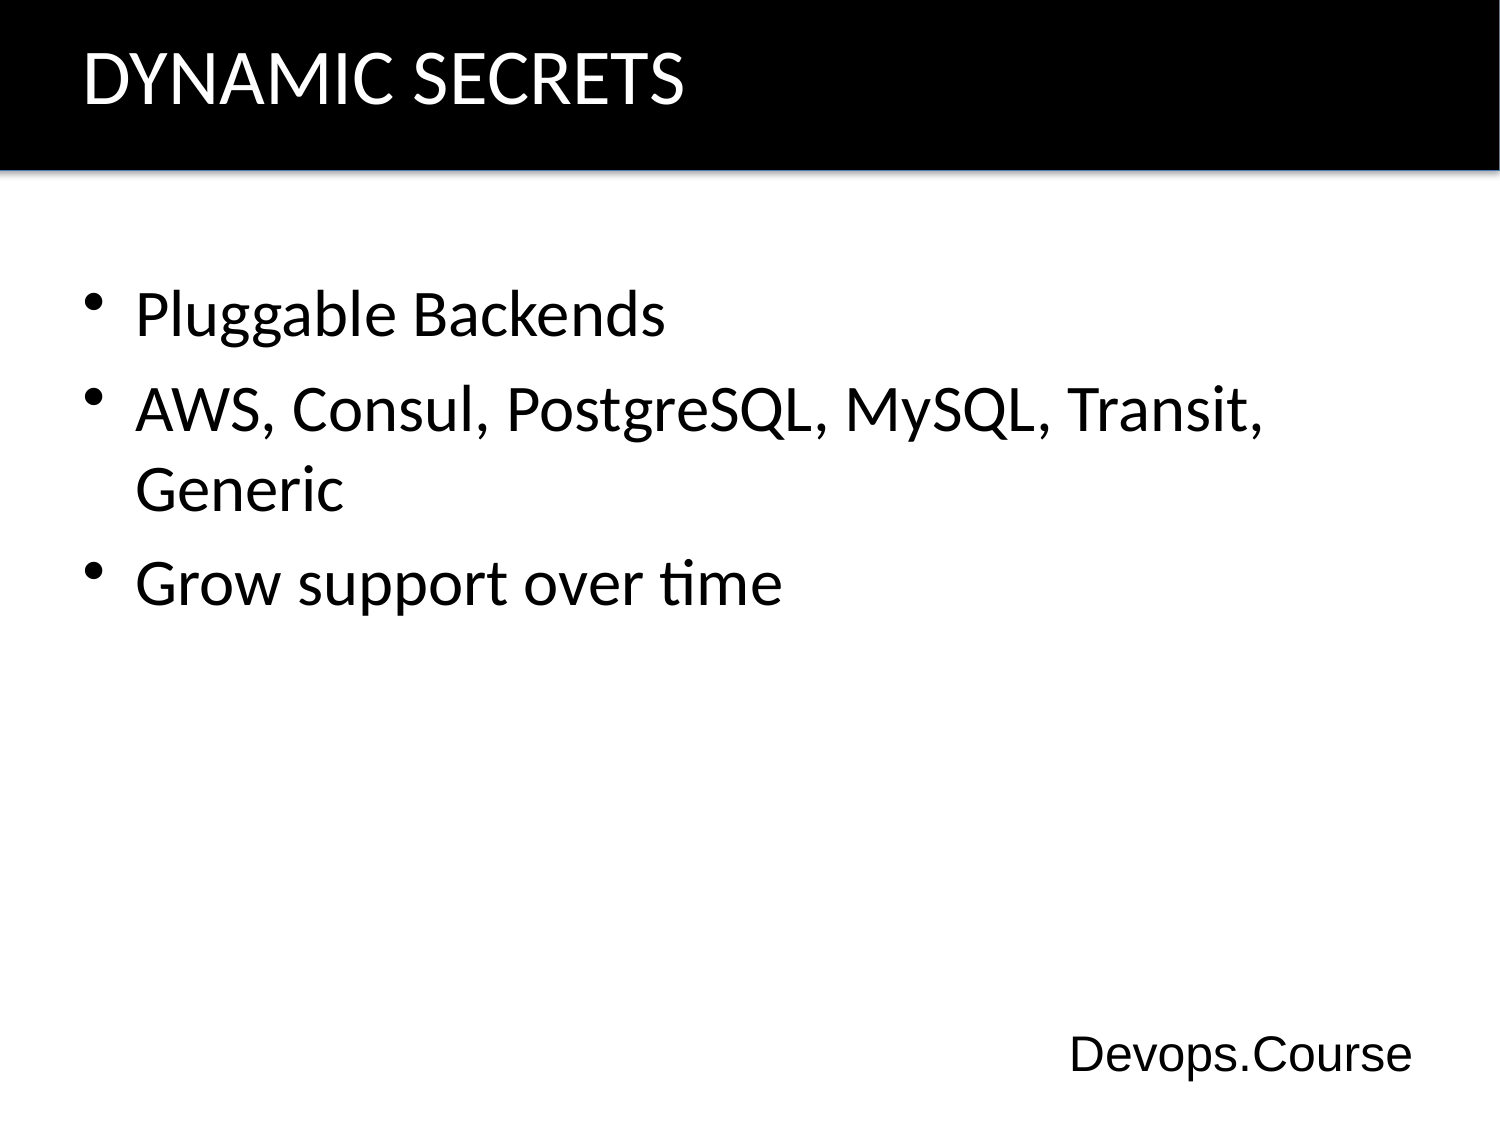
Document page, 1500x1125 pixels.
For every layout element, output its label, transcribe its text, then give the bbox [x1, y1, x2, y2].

title DYNAMIC SECRETS [74, 18, 1426, 129]
text_box Devops.Course [991, 1013, 1491, 1101]
text_box [0, 0, 1500, 171]
list Pluggable Backends AWS, Consul, PostgreSQL, MySQL, Transit, Generic Grow support over time [74, 261, 1426, 1006]
